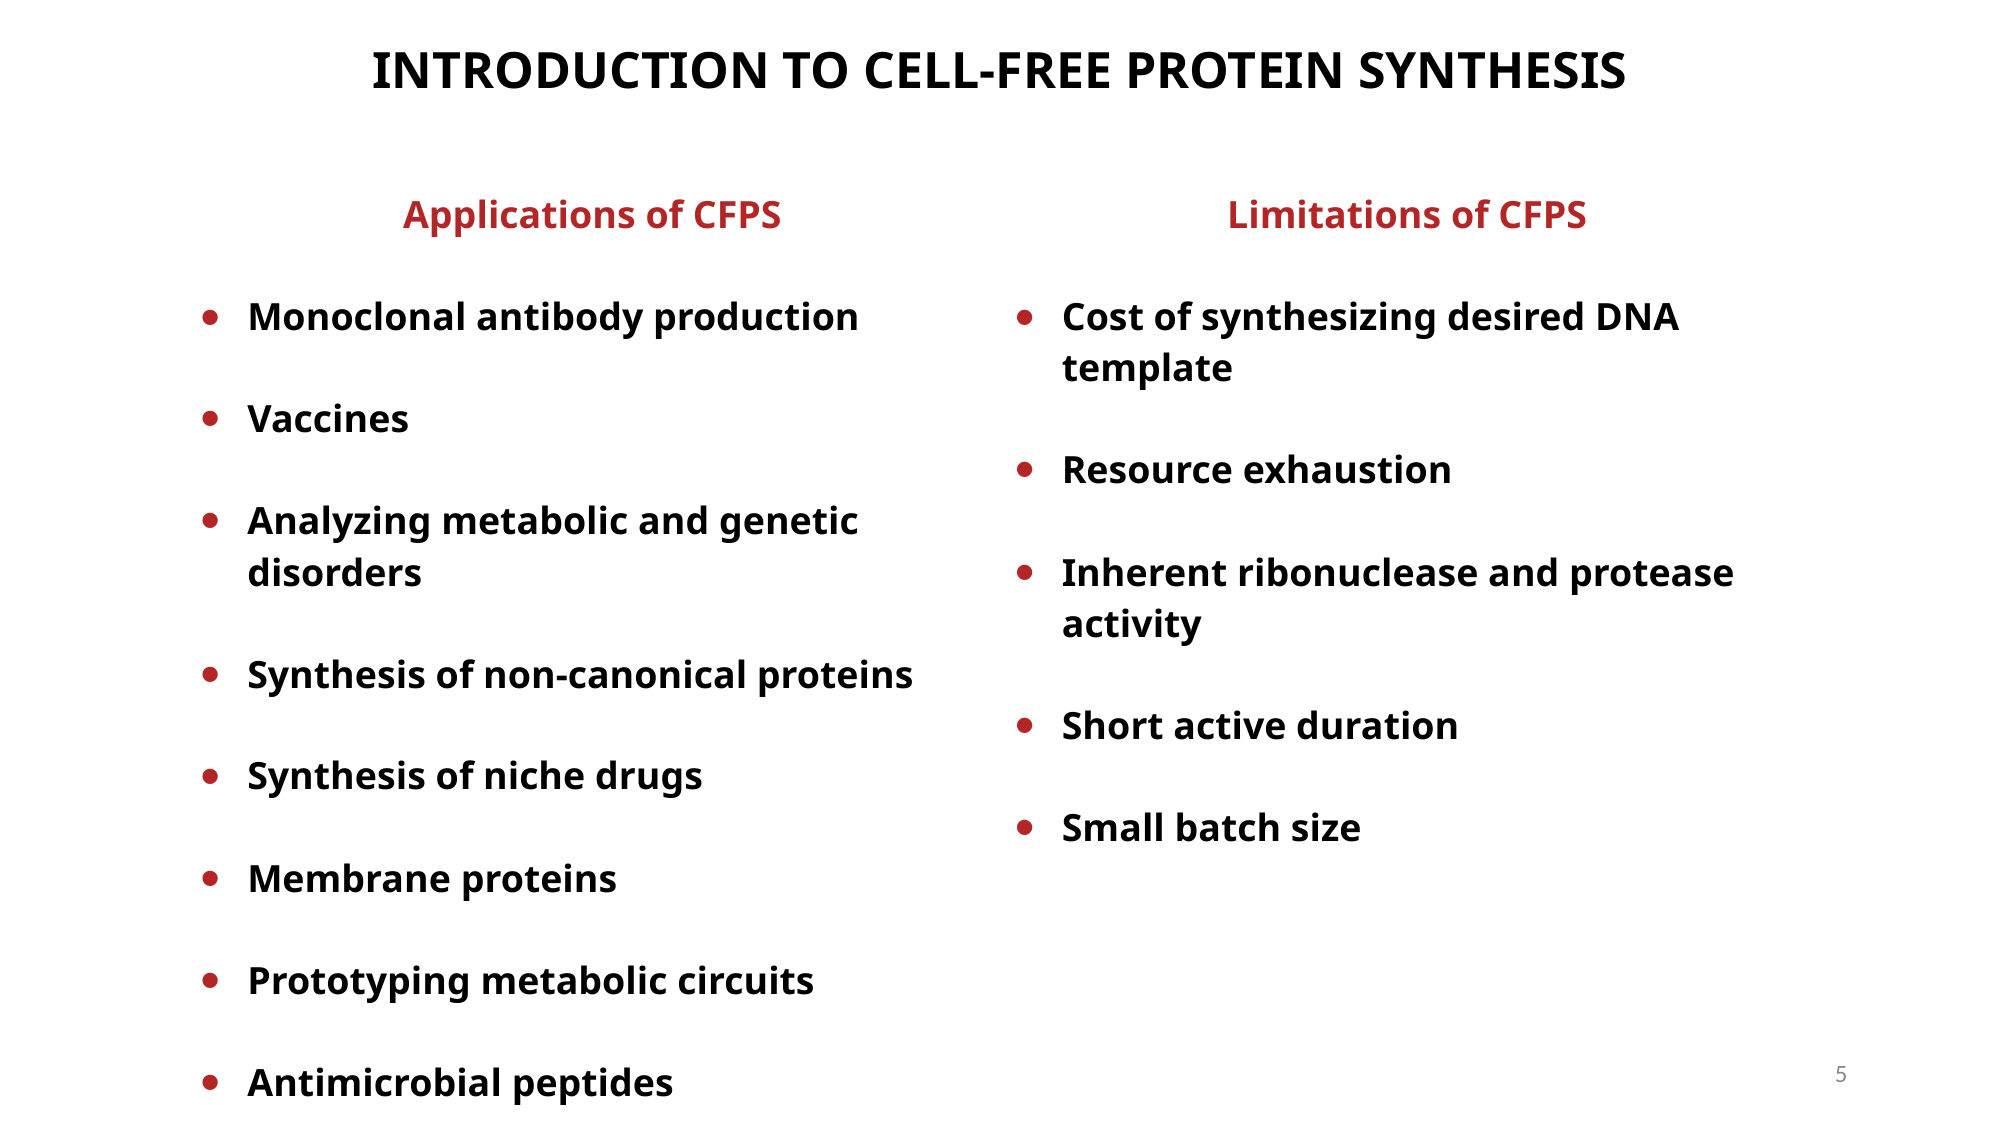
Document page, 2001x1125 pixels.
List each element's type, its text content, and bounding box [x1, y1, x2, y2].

slide_number 5 [1412, 1042, 1863, 1103]
text_box INTRODUCTION TO CELL-FREE PROTEIN SYNTHESIS [300, 30, 1700, 106]
table_header Applications of CFPS Monoclonal antibody production Vaccines Analyzing metabolic and genetic disorders Synthesis of non-canonical proteins Synthesis of niche drugs Membrane proteins Prototyping metabolic circuits Antimicrobial peptides [185, 156, 1000, 1048]
table_header Limitations of CFPS Cost of synthesizing desired DNA template Resource exhaustion Inherent ribonuclease and protease activity Short active duration Small batch size [1000, 156, 1815, 1048]
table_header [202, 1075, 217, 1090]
